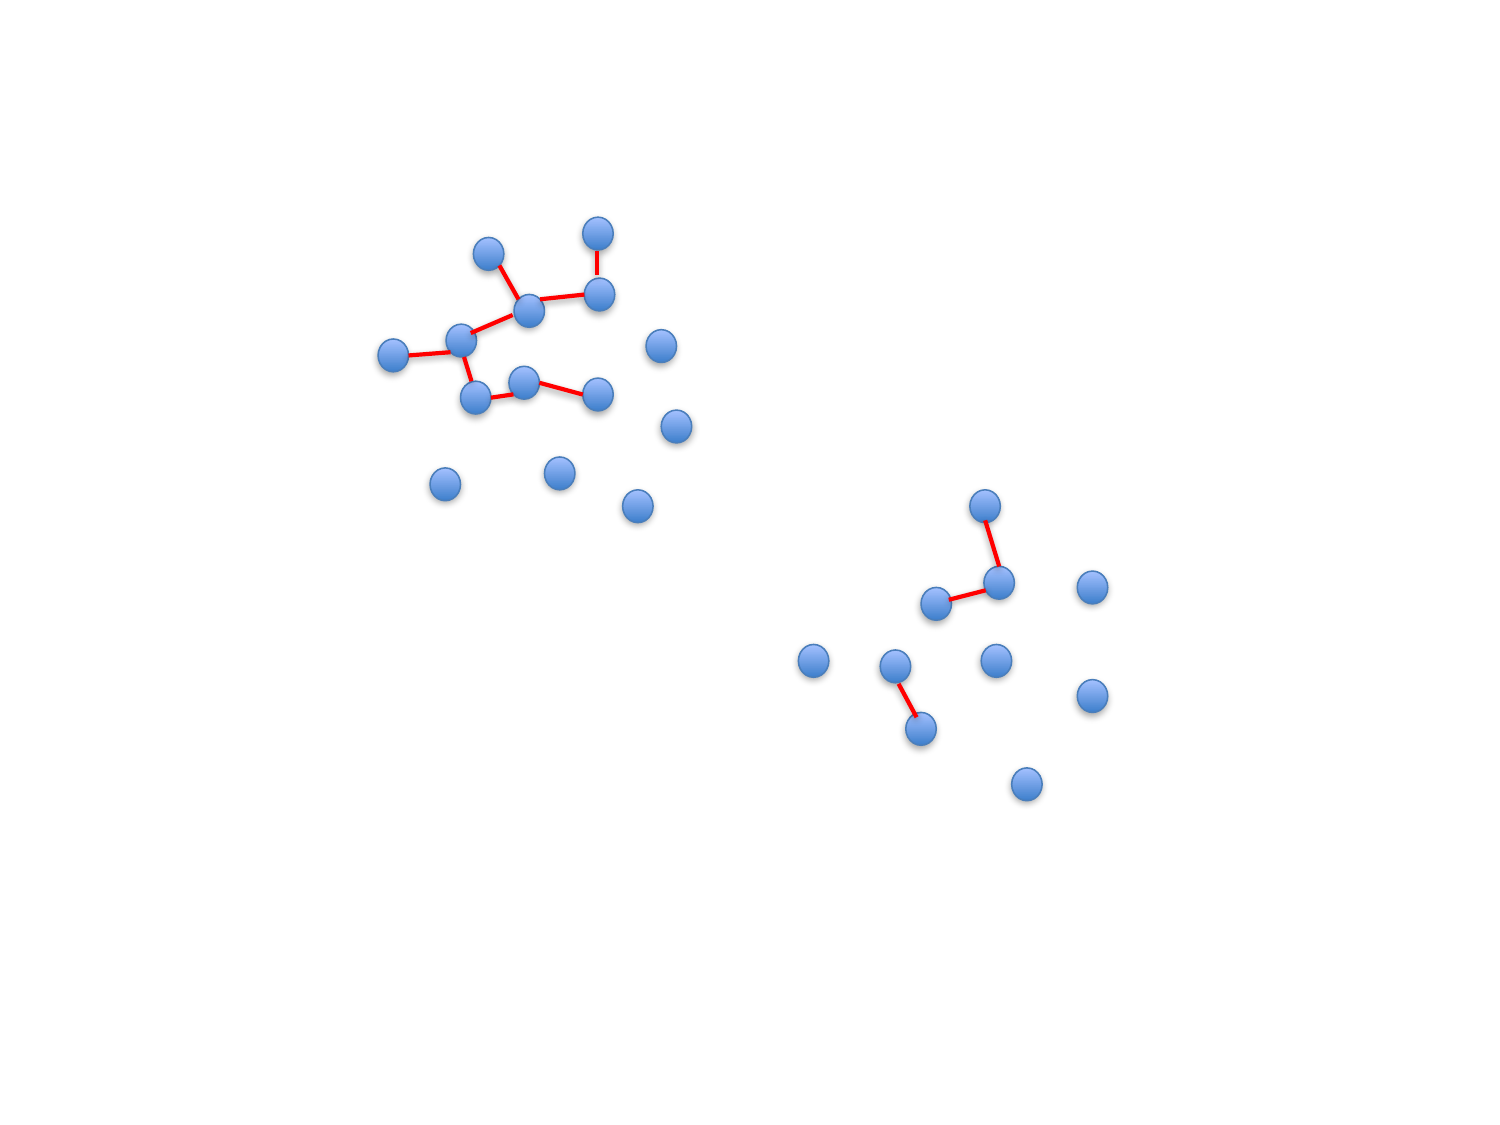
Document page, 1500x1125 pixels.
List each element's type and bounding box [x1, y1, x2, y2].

text_box [645, 328, 678, 364]
text_box [581, 216, 614, 251]
text_box [980, 643, 1013, 679]
text_box [472, 236, 505, 272]
text_box [983, 566, 1016, 600]
text_box [539, 294, 585, 300]
text_box [905, 711, 938, 747]
text_box [1076, 570, 1109, 605]
text_box [660, 409, 693, 444]
text_box [408, 351, 451, 356]
text_box [508, 365, 540, 400]
text_box [1076, 678, 1109, 714]
text_box [1010, 767, 1043, 802]
text_box [879, 649, 912, 684]
text_box [513, 293, 546, 329]
text_box [583, 277, 616, 312]
text_box [984, 522, 1000, 567]
text_box [429, 467, 462, 502]
text_box [920, 586, 952, 622]
text_box [797, 643, 830, 679]
text_box [948, 590, 986, 601]
text_box [490, 394, 514, 398]
text_box [539, 382, 583, 395]
text_box [584, 377, 614, 412]
text_box [499, 265, 519, 300]
text_box [543, 456, 576, 491]
text_box [969, 489, 1002, 523]
text_box [470, 314, 513, 334]
text_box [377, 338, 409, 373]
text_box [445, 323, 478, 358]
text_box [459, 380, 491, 415]
text_box [898, 683, 917, 718]
text_box [463, 356, 472, 382]
text_box [621, 489, 654, 524]
